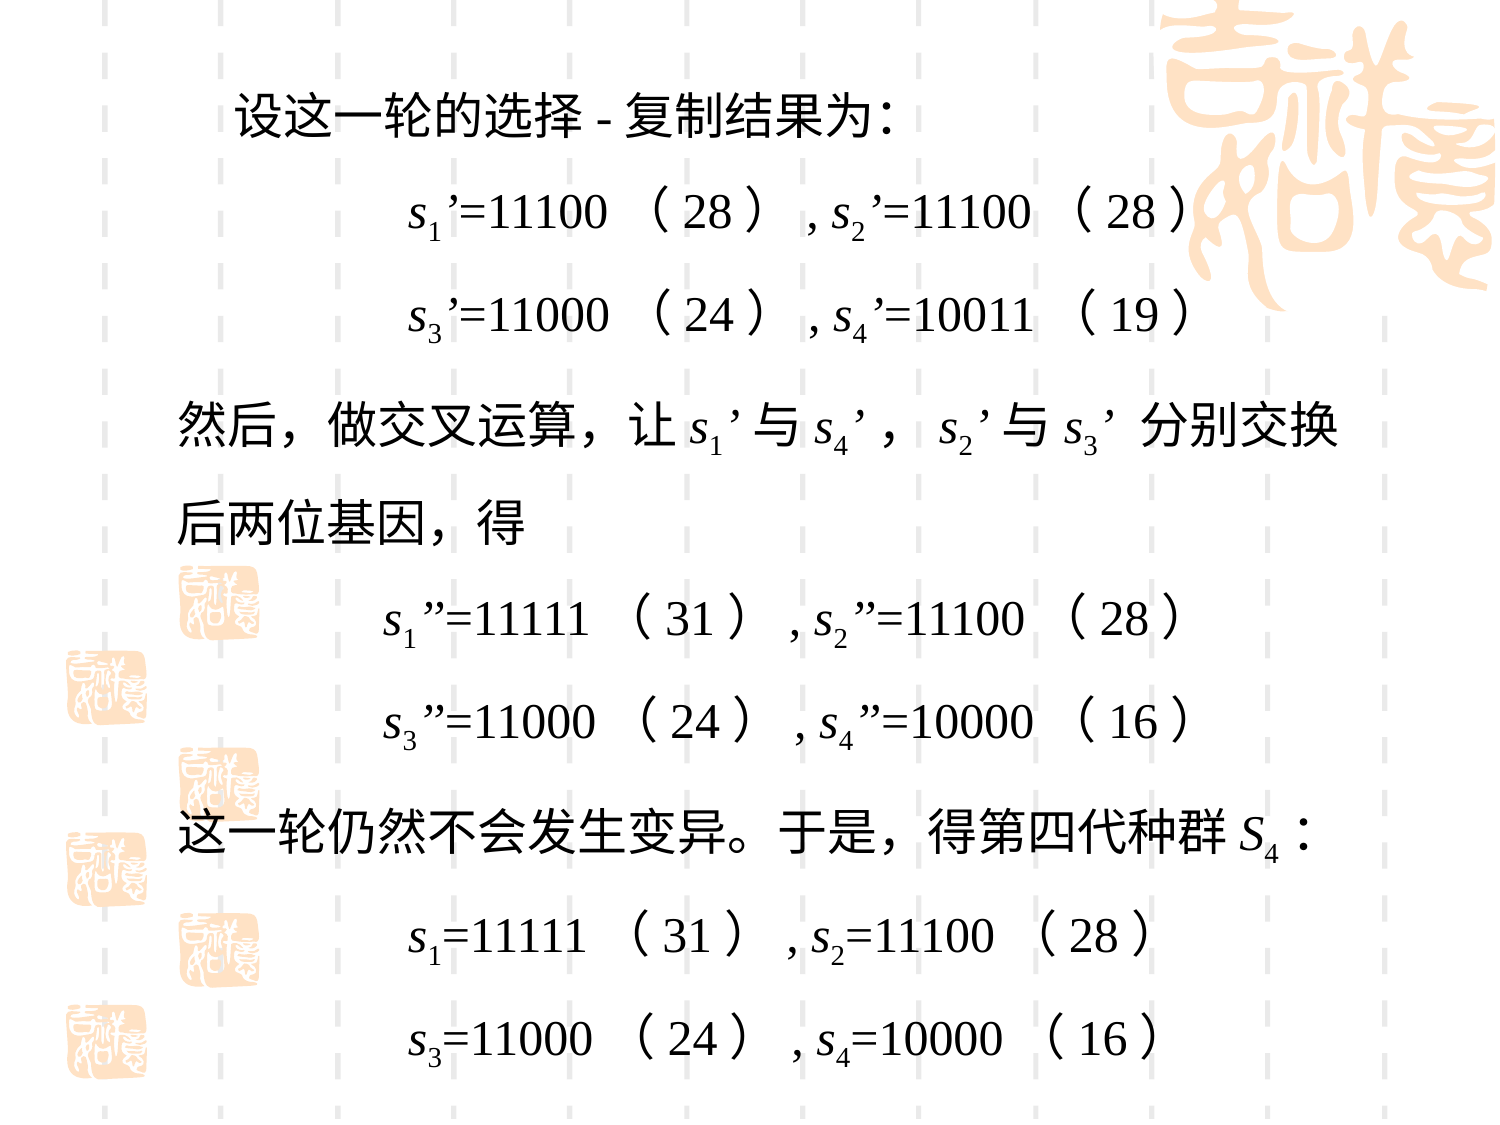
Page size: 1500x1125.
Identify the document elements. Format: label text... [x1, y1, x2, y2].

list 设这一轮的选择-复制结果为： s1’=11100（28）, s2’=11100（28） s3’=11000（24）, s4’=10011（19） 然后，做交叉运算，让s1’与s4’，s2’与s3’ 分别交换后两位基因，得 s1’’=11111（31）, s2’’=11100（28） s3’’=11000（24）, s4’’=10000（16） 这一轮仍然不会发生变异。于是，得第四代种群S4： s1=11111（31）, s2=11100（28） s3=11000（24）, s4=10000（16） [105, 46, 1395, 1067]
